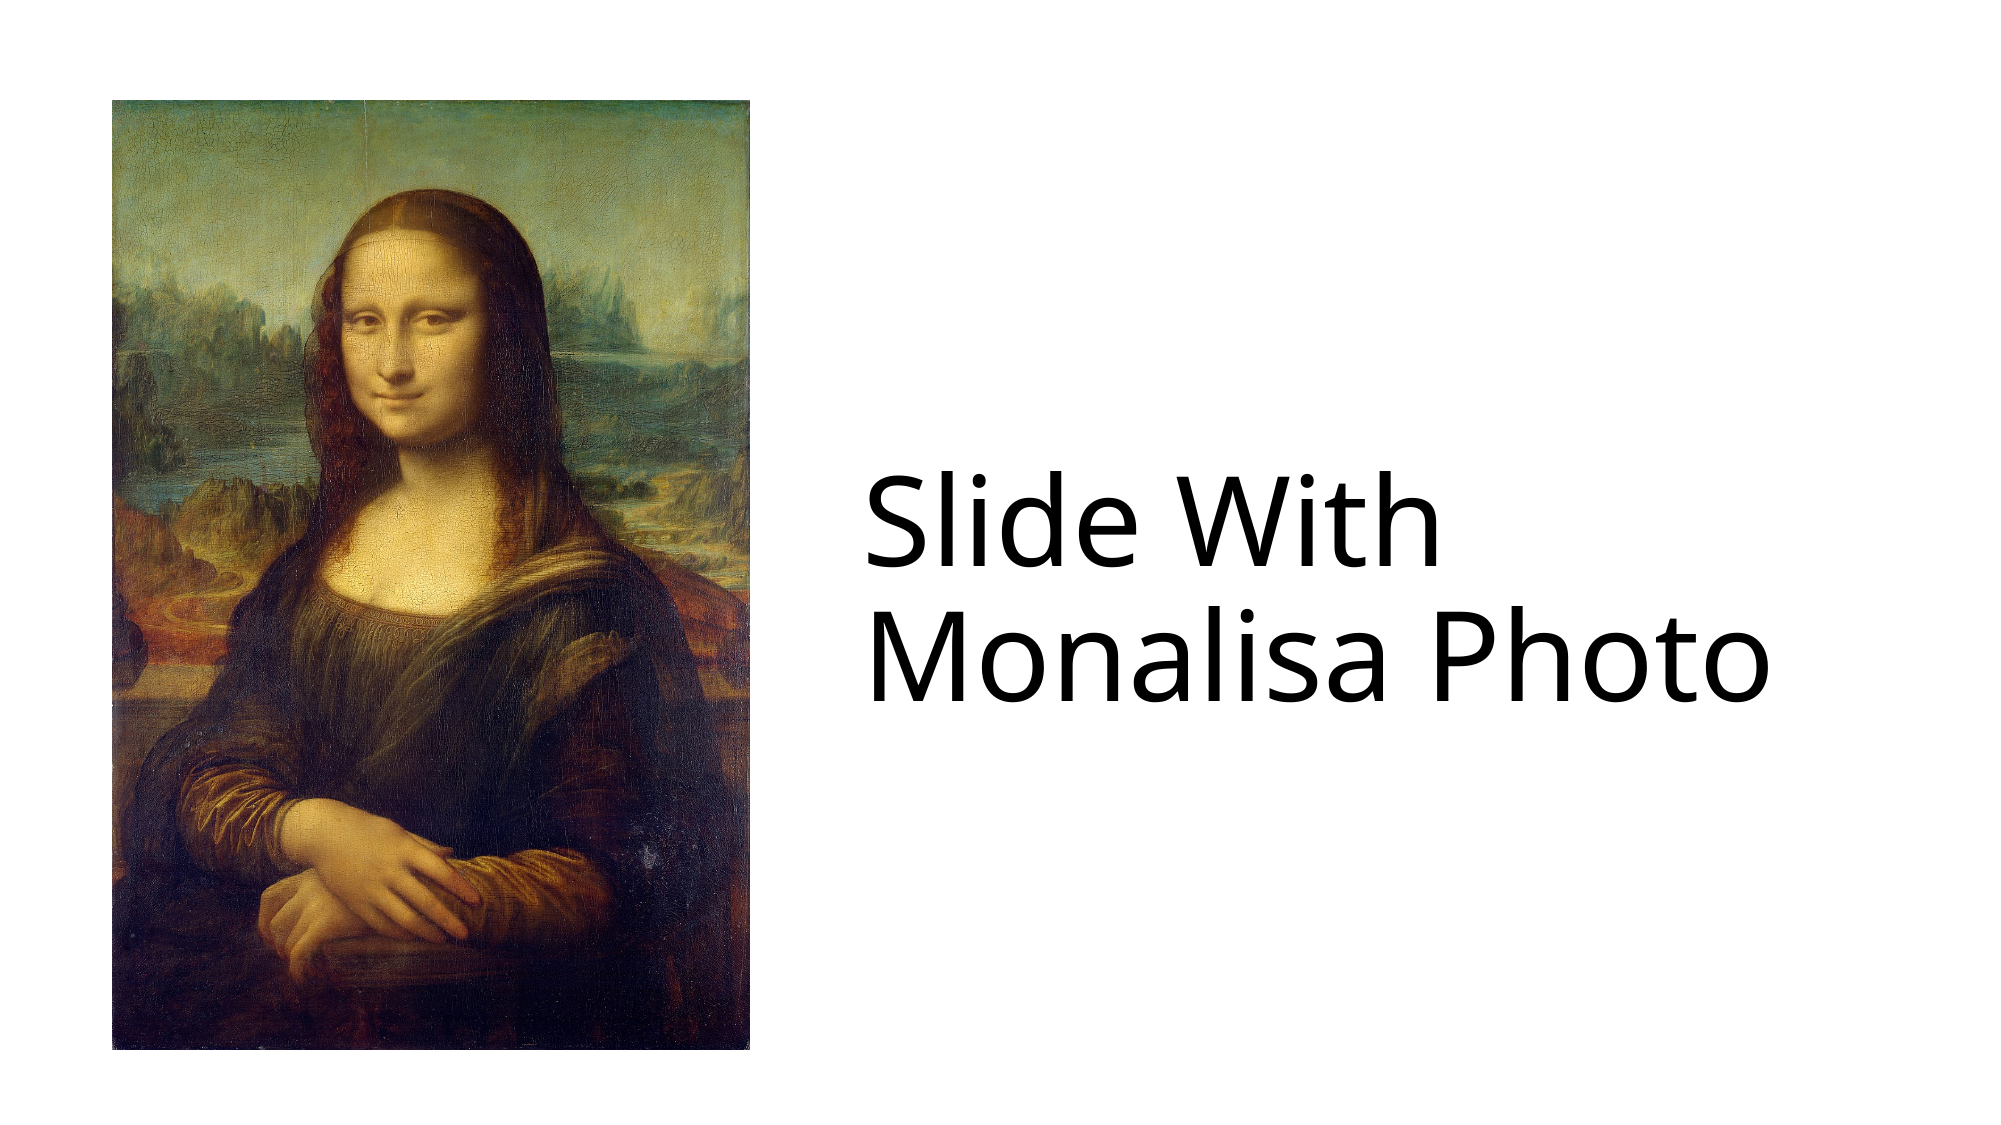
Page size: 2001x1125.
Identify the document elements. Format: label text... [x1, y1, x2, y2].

title Slide With Monalisa Photo [862, 337, 1875, 729]
picture [112, 100, 750, 1050]
